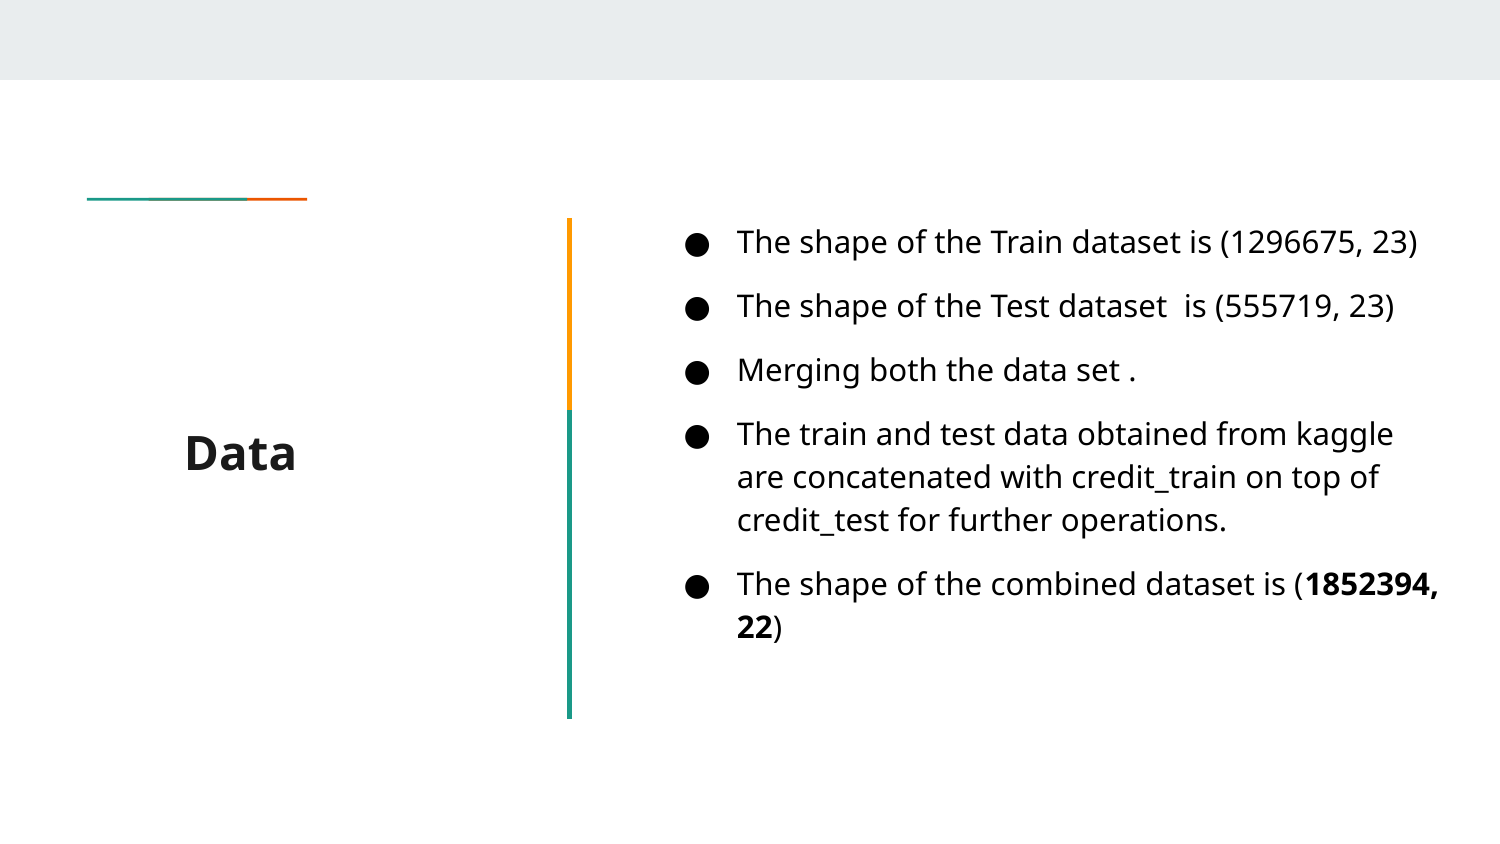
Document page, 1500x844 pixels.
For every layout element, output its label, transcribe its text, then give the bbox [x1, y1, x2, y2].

title Data [168, 407, 463, 496]
list The shape of the Train dataset is (1296675, 23) The shape of the Test dataset is (555719, 23) Merging both the data set . The train and test data obtained from kaggle are concatenated with credit_train on top of credit_test for further operations. The shape of the combined dataset is (1852394, 22) [646, 202, 1458, 720]
